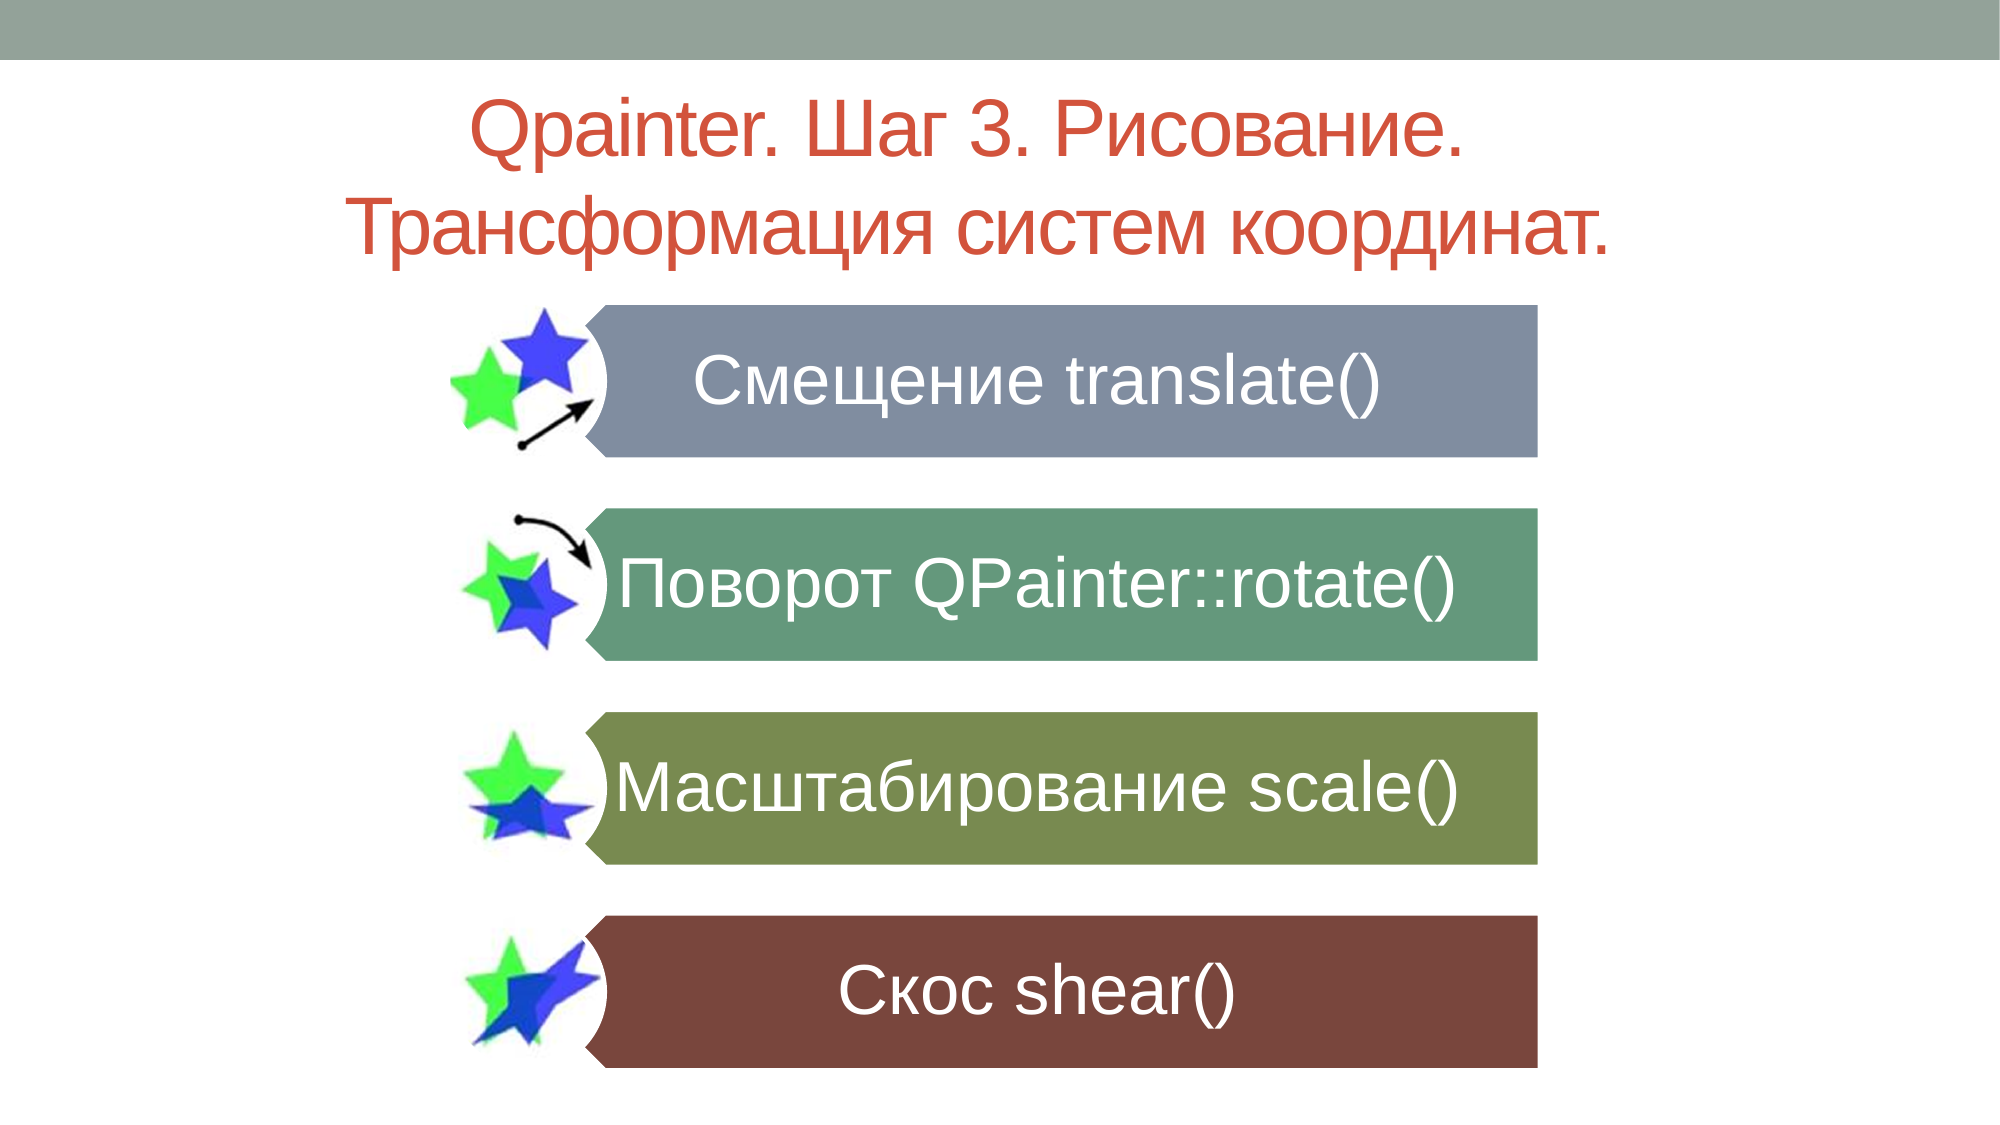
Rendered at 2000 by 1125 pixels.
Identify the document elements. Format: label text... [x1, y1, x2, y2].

title Qpainter. Шаг 3. Рисование. Трансформация систем координат. [78, 66, 1879, 279]
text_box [231, 302, 1757, 1071]
